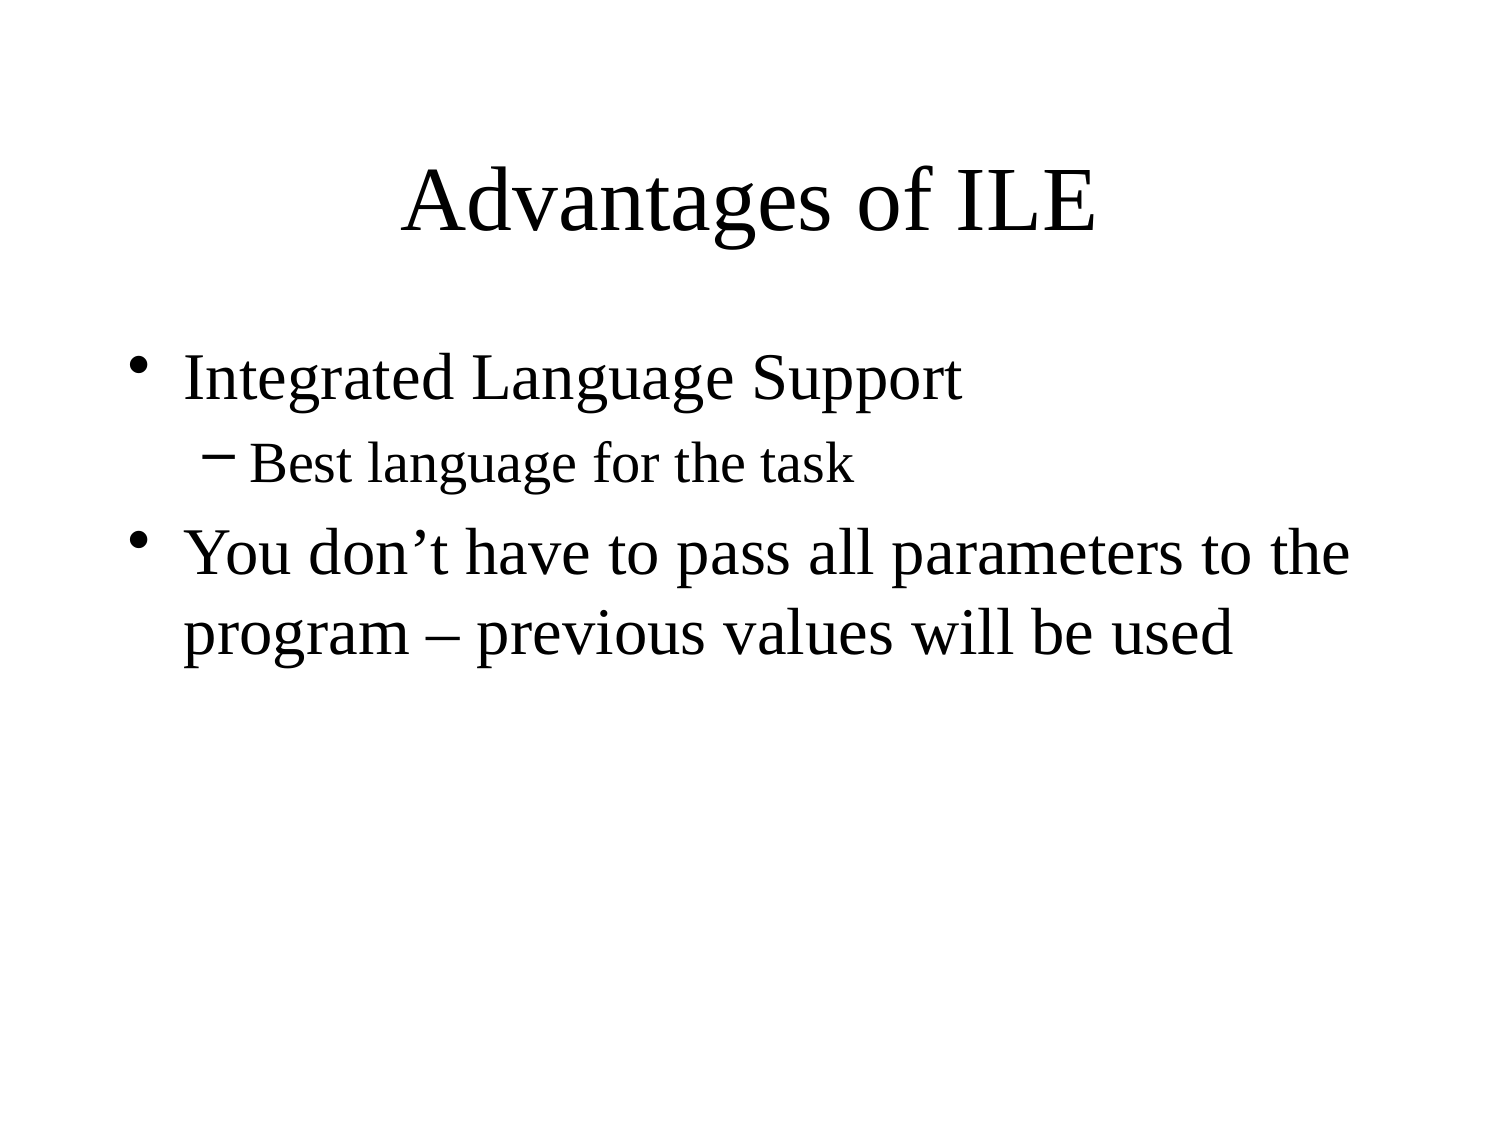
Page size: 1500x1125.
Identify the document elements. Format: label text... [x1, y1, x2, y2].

list Integrated Language Support Best language for the task You don’t have to pass all parameters to the program – previous values will be used [112, 324, 1388, 1000]
title Advantages of ILE [112, 99, 1388, 288]
